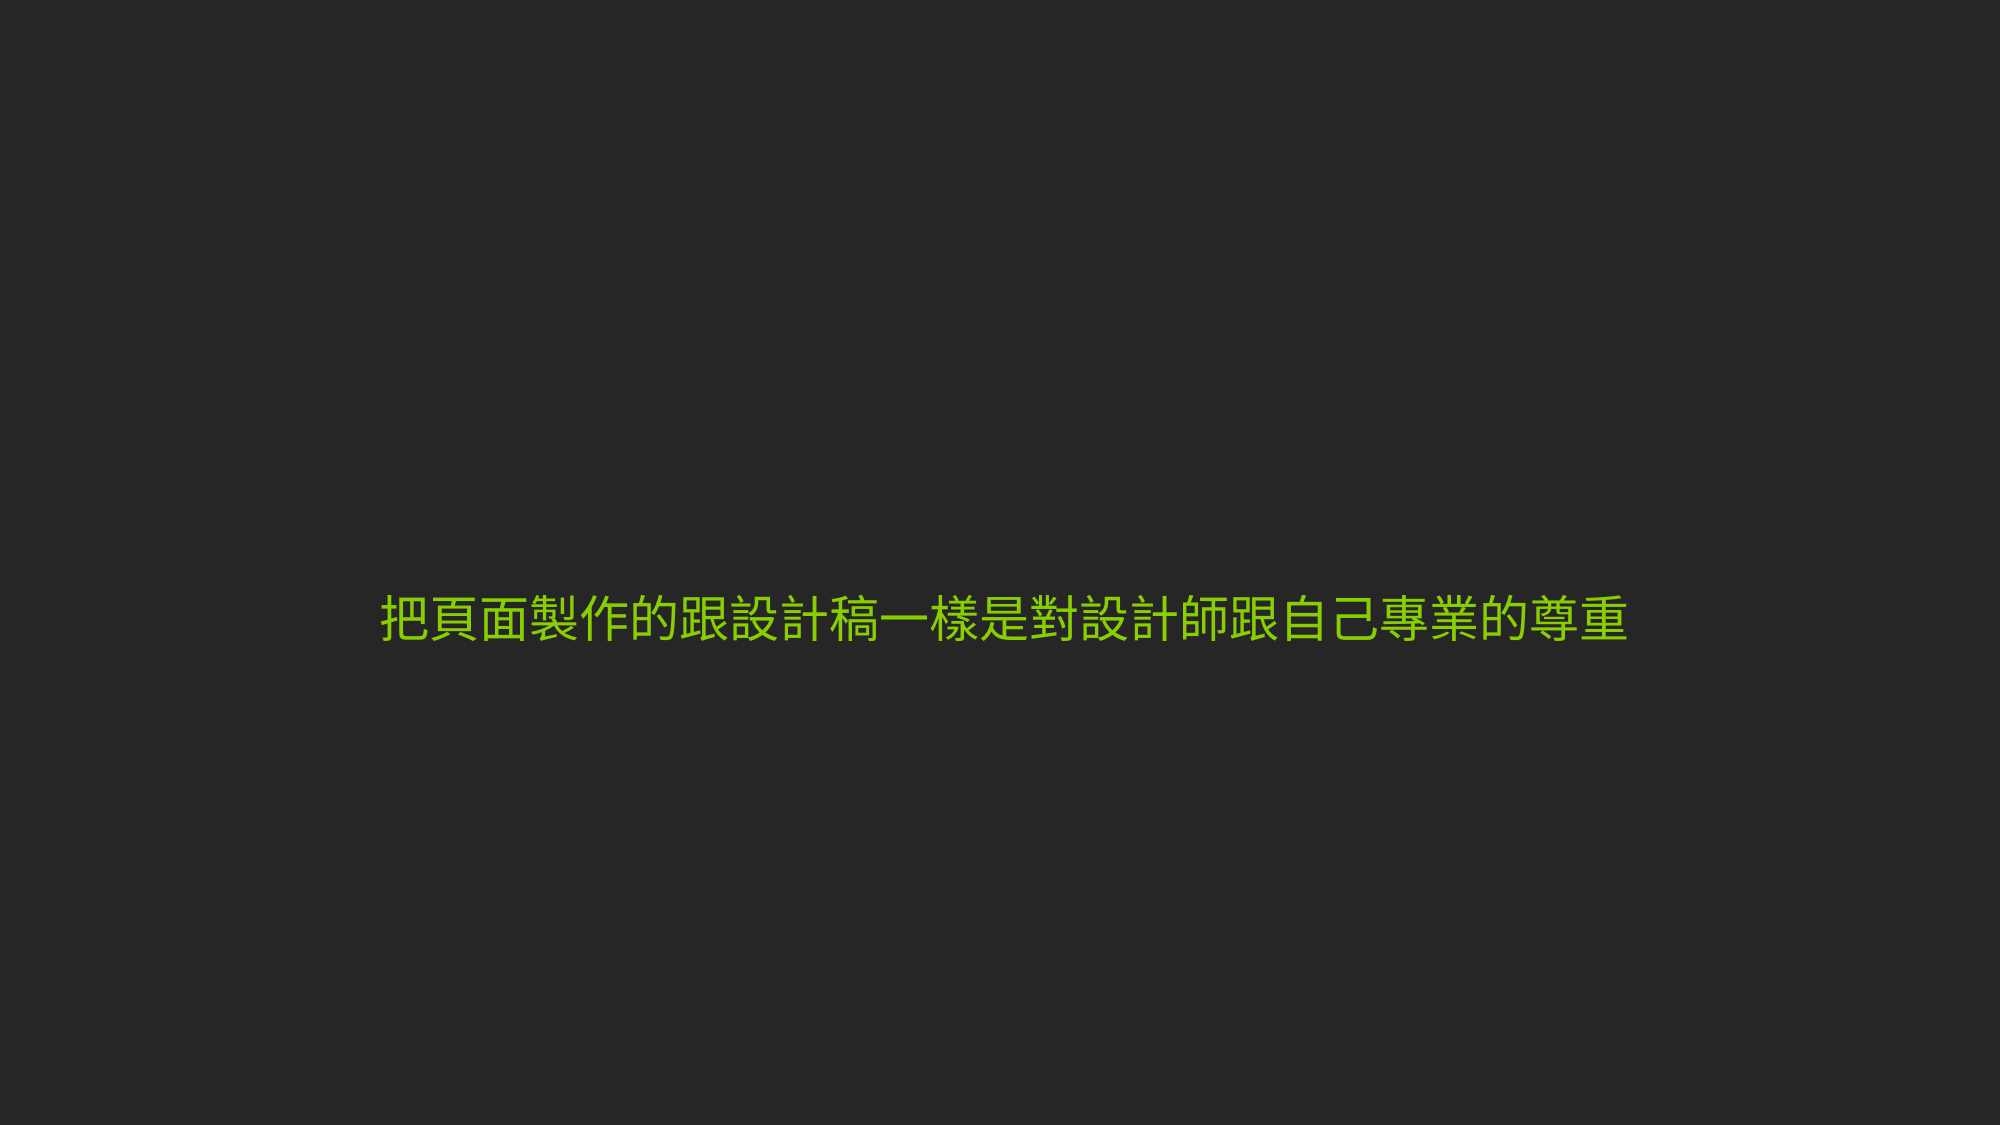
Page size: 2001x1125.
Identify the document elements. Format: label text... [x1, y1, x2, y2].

text_box 把頁面製作的跟設計稿一樣是對設計師跟自己專業的尊重 [364, 573, 1705, 671]
